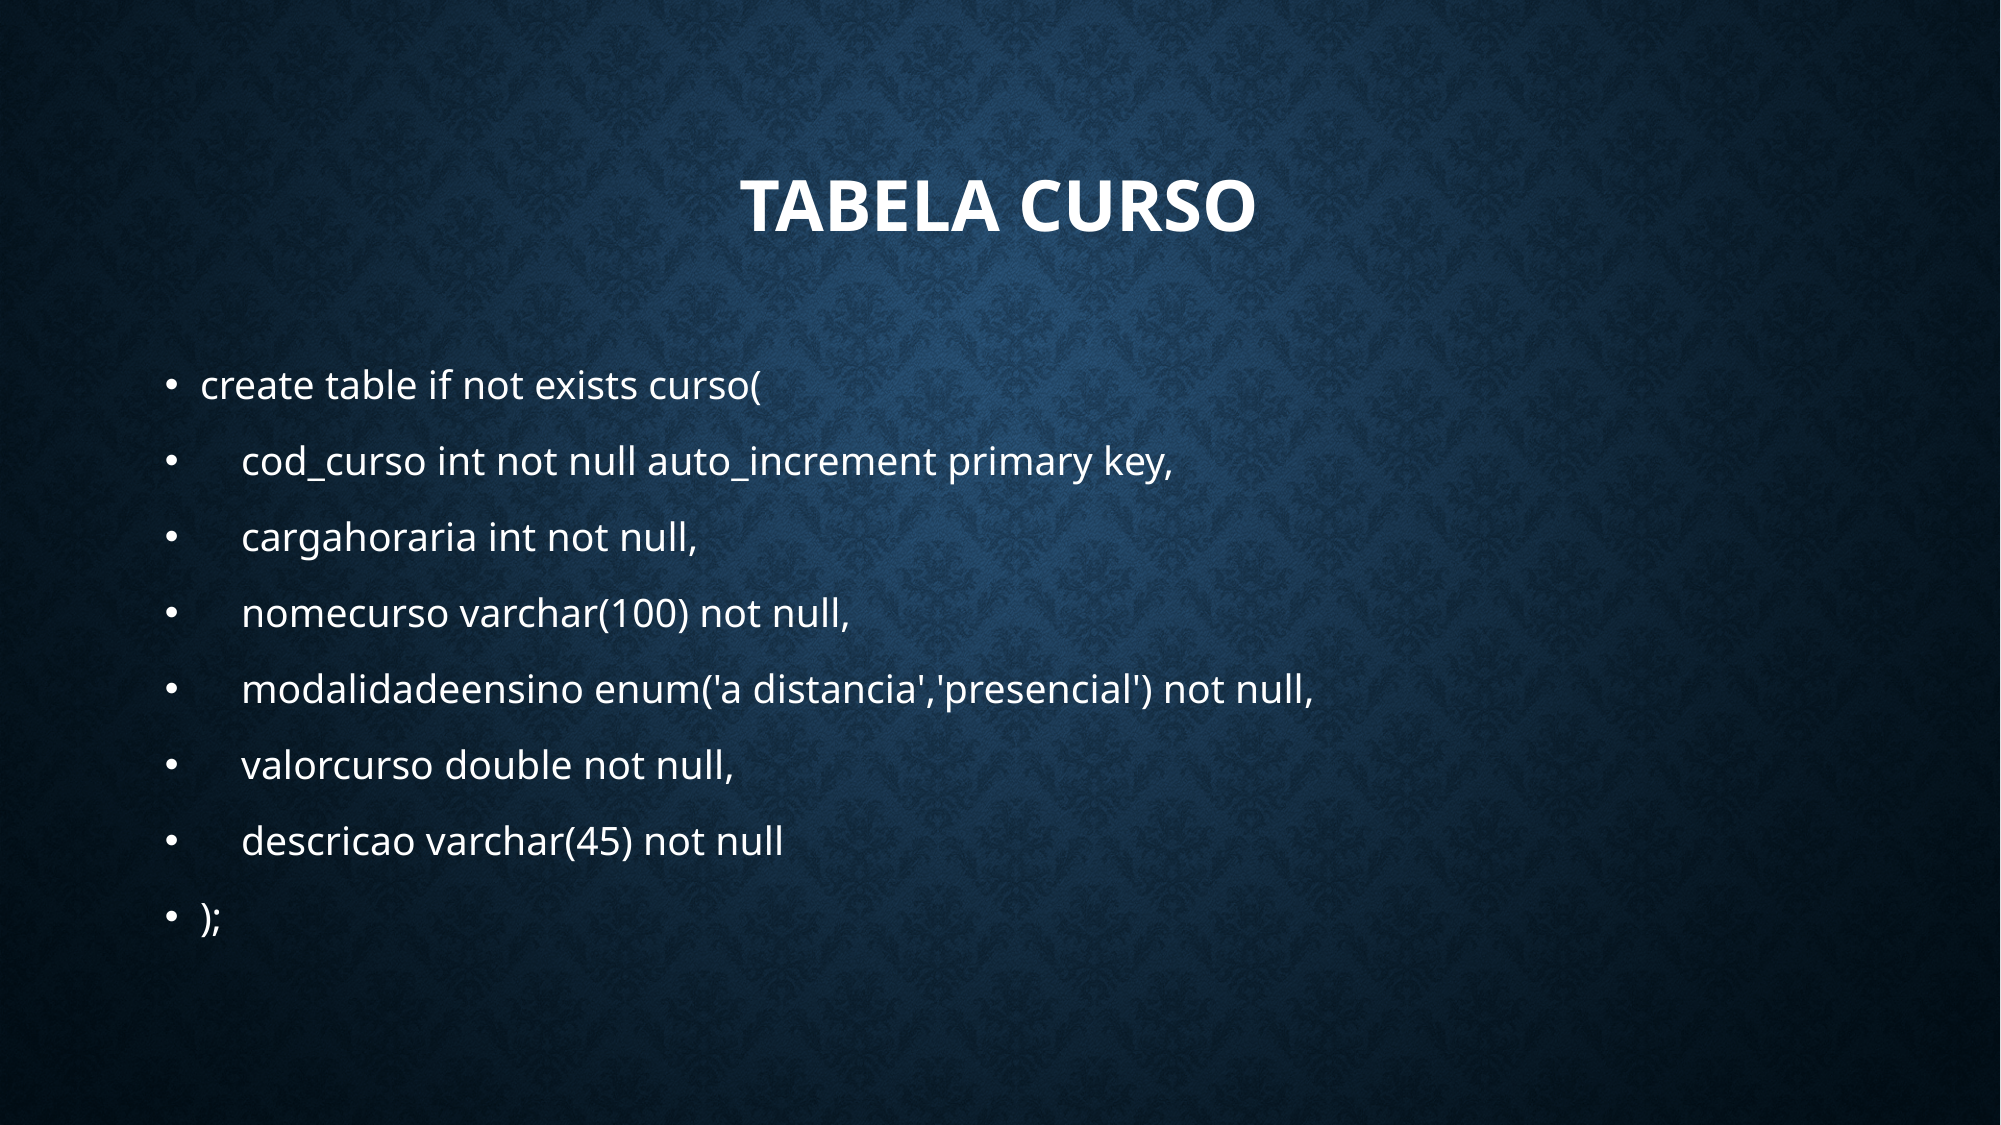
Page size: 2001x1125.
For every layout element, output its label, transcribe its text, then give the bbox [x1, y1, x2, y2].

list create table if not exists curso( cod_curso int not null auto_increment primary key, cargahoraria int not null, nomecurso varchar(100) not null, modalidadeensino enum('a distancia','presencial') not null, valorcurso double not null, descricao varchar(45) not null ); [149, 343, 1849, 950]
title Tabela Curso [149, 99, 1849, 318]
